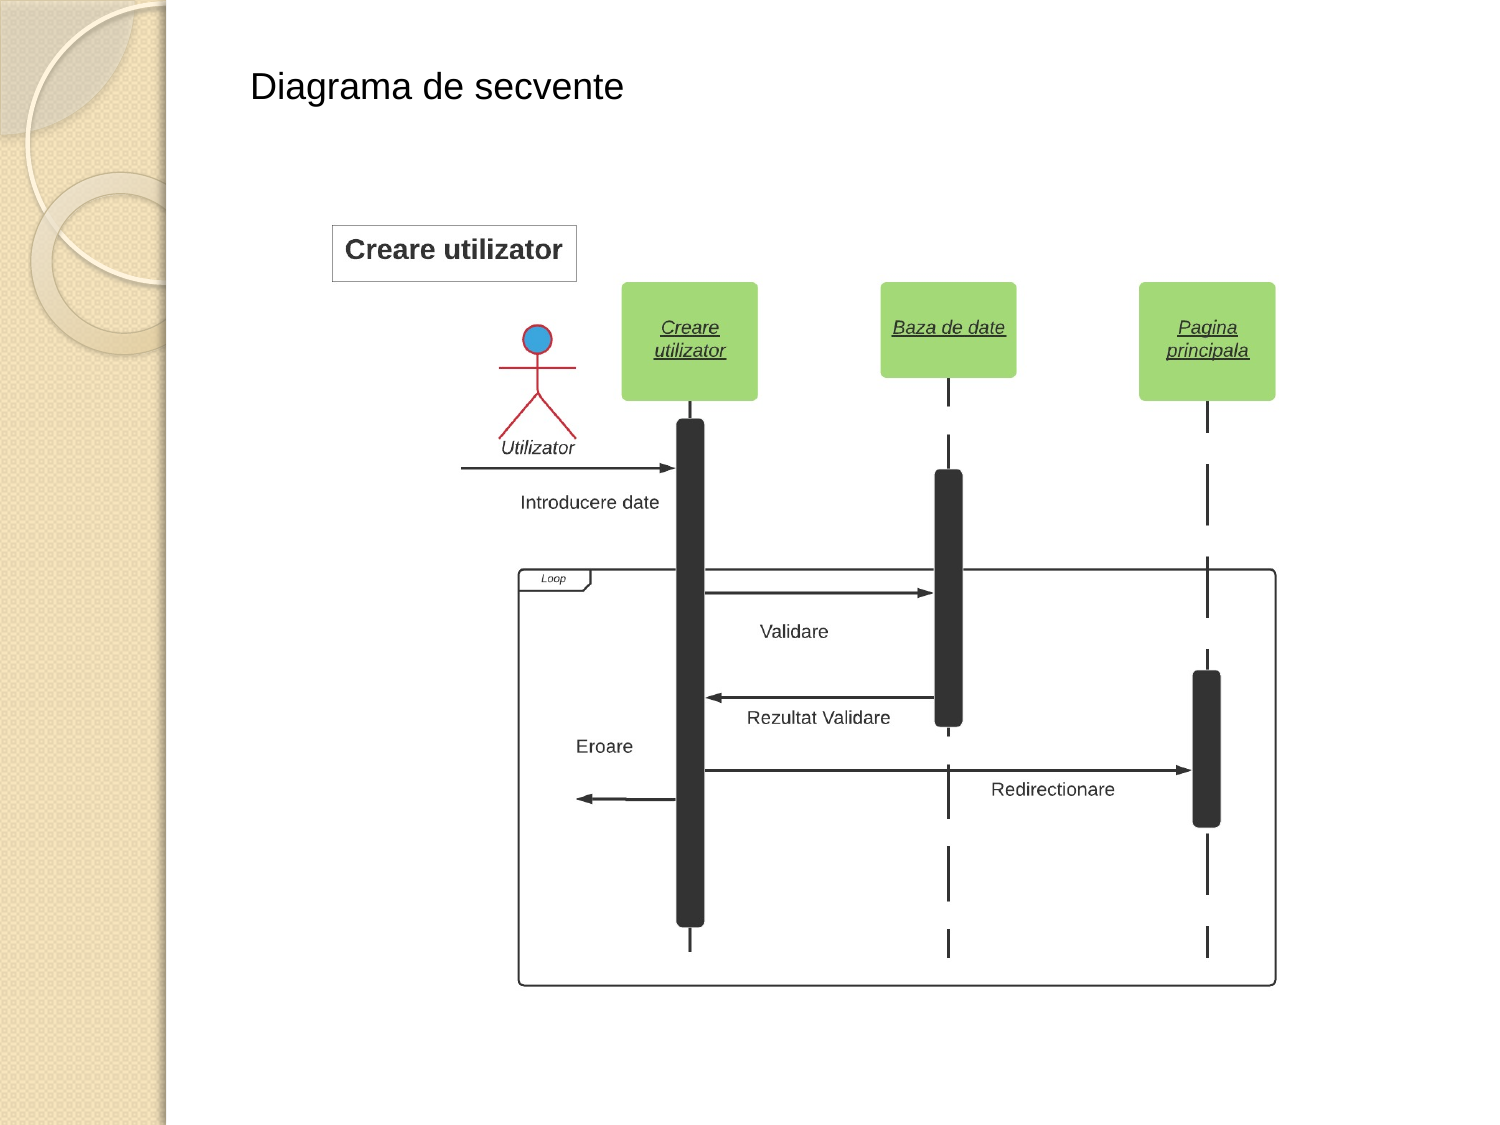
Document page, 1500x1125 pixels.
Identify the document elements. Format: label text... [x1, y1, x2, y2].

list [188, 124, 1451, 1101]
title Diagrama de secvente [235, 45, 763, 121]
